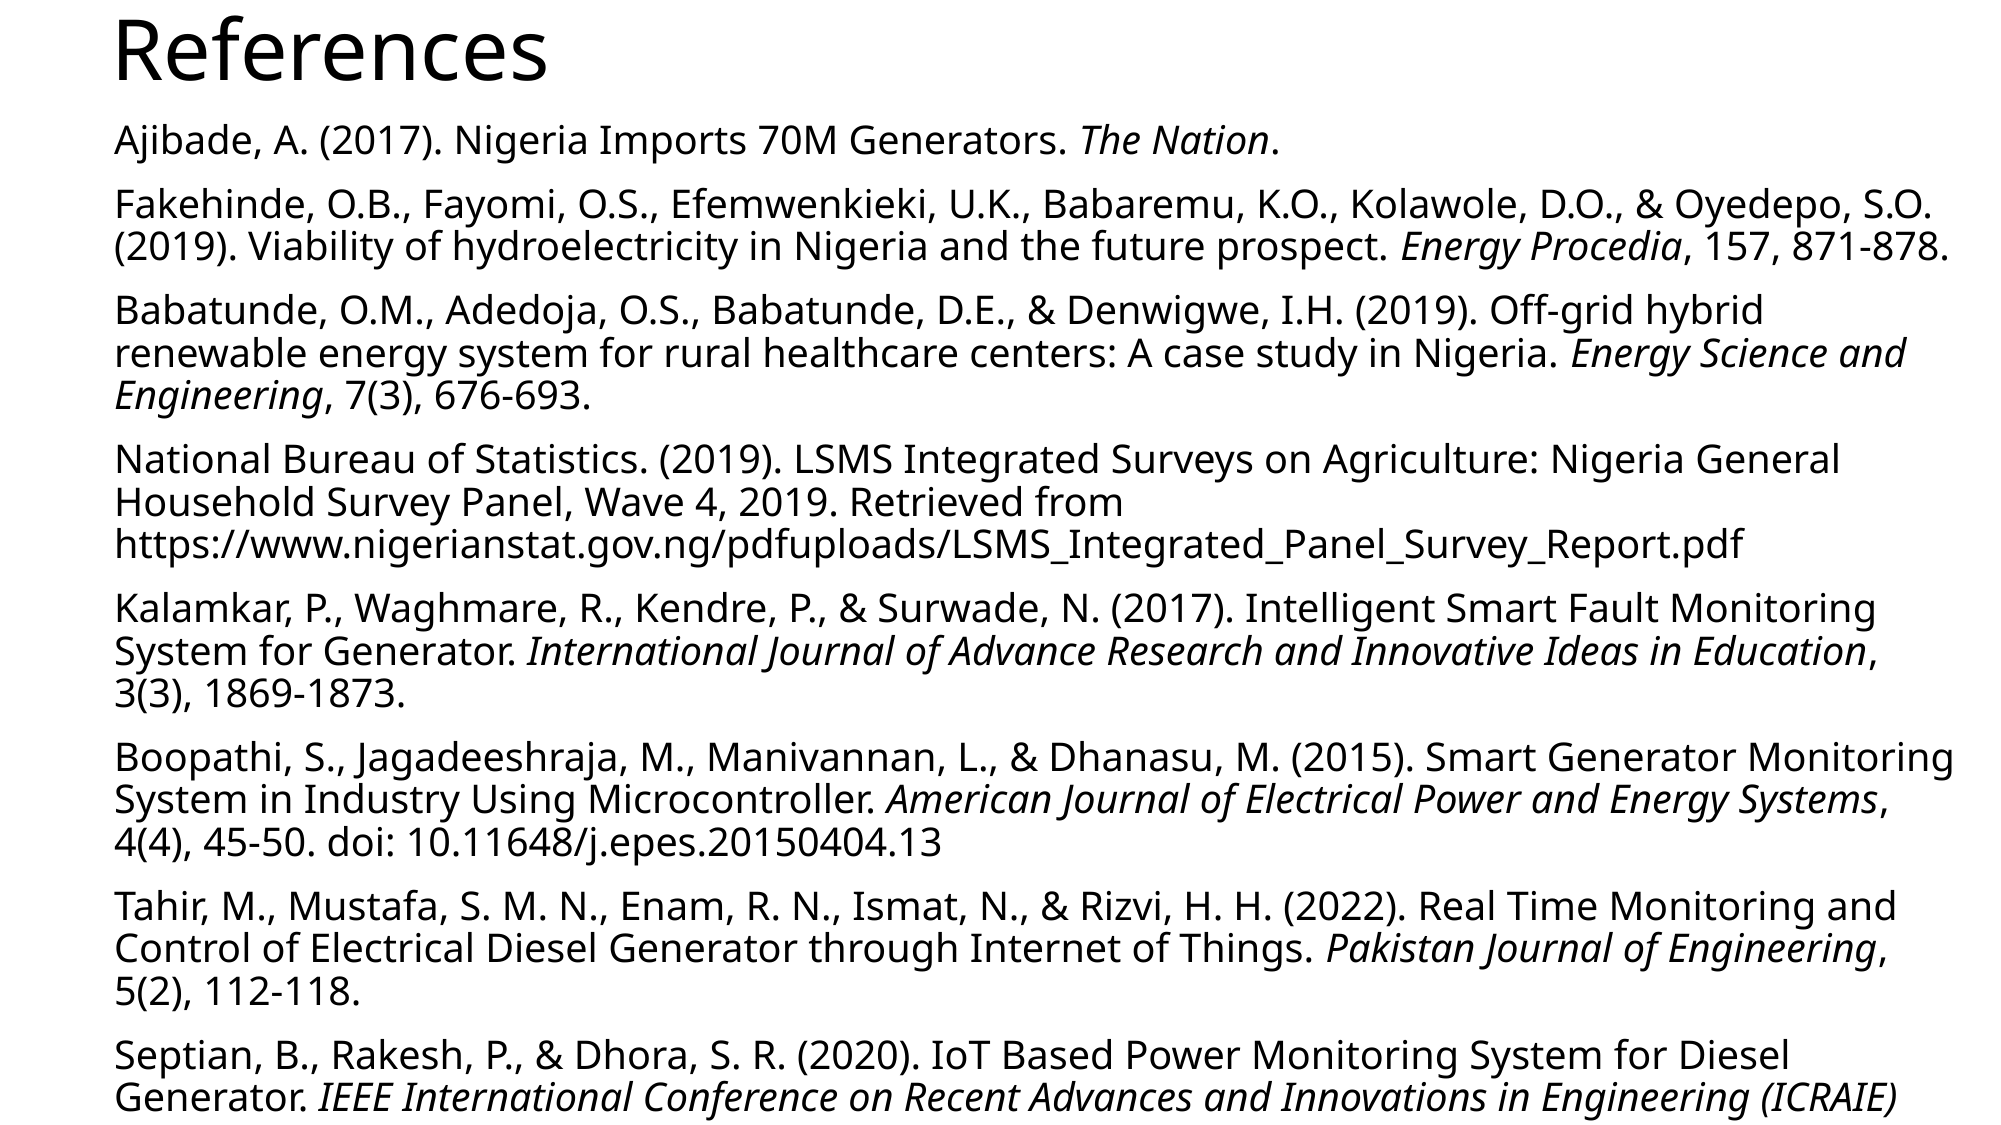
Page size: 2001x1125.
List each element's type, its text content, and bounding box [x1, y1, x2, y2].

list Ajibade, A. (2017). Nigeria Imports 70M Generators. The Nation. Fakehinde, O.B., Fayomi, O.S., Efemwenkieki, U.K., Babaremu, K.O., Kolawole, D.O., & Oyedepo, S.O. (2019). Viability of hydroelectricity in Nigeria and the future prospect. Energy Procedia, 157, 871-878. Babatunde, O.M., Adedoja, O.S., Babatunde, D.E., & Denwigwe, I.H. (2019). Off‐grid hybrid renewable energy system for rural healthcare centers: A case study in Nigeria. Energy Science and Engineering, 7(3), 676-693. National Bureau of Statistics. (2019). LSMS Integrated Surveys on Agriculture: Nigeria General Household Survey Panel, Wave 4, 2019. Retrieved from https://www.nigerianstat.gov.ng/pdfuploads/LSMS_Integrated_Panel_Survey_Report.pdf Kalamkar, P., Waghmare, R., Kendre, P., & Surwade, N. (2017). Intelligent Smart Fault Monitoring System for Generator. International Journal of Advance Research and Innovative Ideas in Education, 3(3), 1869-1873. Boopathi, S., Jagadeeshraja, M., Manivannan, L., & Dhanasu, M. (2015). Smart Generator Monitoring System in Industry Using Microcontroller. American Journal of Electrical Power and Energy Systems, 4(4), 45-50. doi: 10.11648/j.epes.20150404.13 Tahir, M., Mustafa, S. M. N., Enam, R. N., Ismat, N., & Rizvi, H. H. (2022). Real Time Monitoring and Control of Electrical Diesel Generator through Internet of Things. Pakistan Journal of Engineering, 5(2), 112-118. Septian, B., Rakesh, P., & Dhora, S. R. (2020). IoT Based Power Monitoring System for Diesel Generator. IEEE International Conference on Recent Advances and Innovations in Engineering (ICRAIE) (pp. 1-6). DOI: 10.1109/ICRAIE51050.2020.9358316 Obikoya. (2014). EURASIP Journal on Wireless Communications and Networking, 2014:76. [99, 113, 1978, 1119]
title References [96, 0, 1904, 107]
